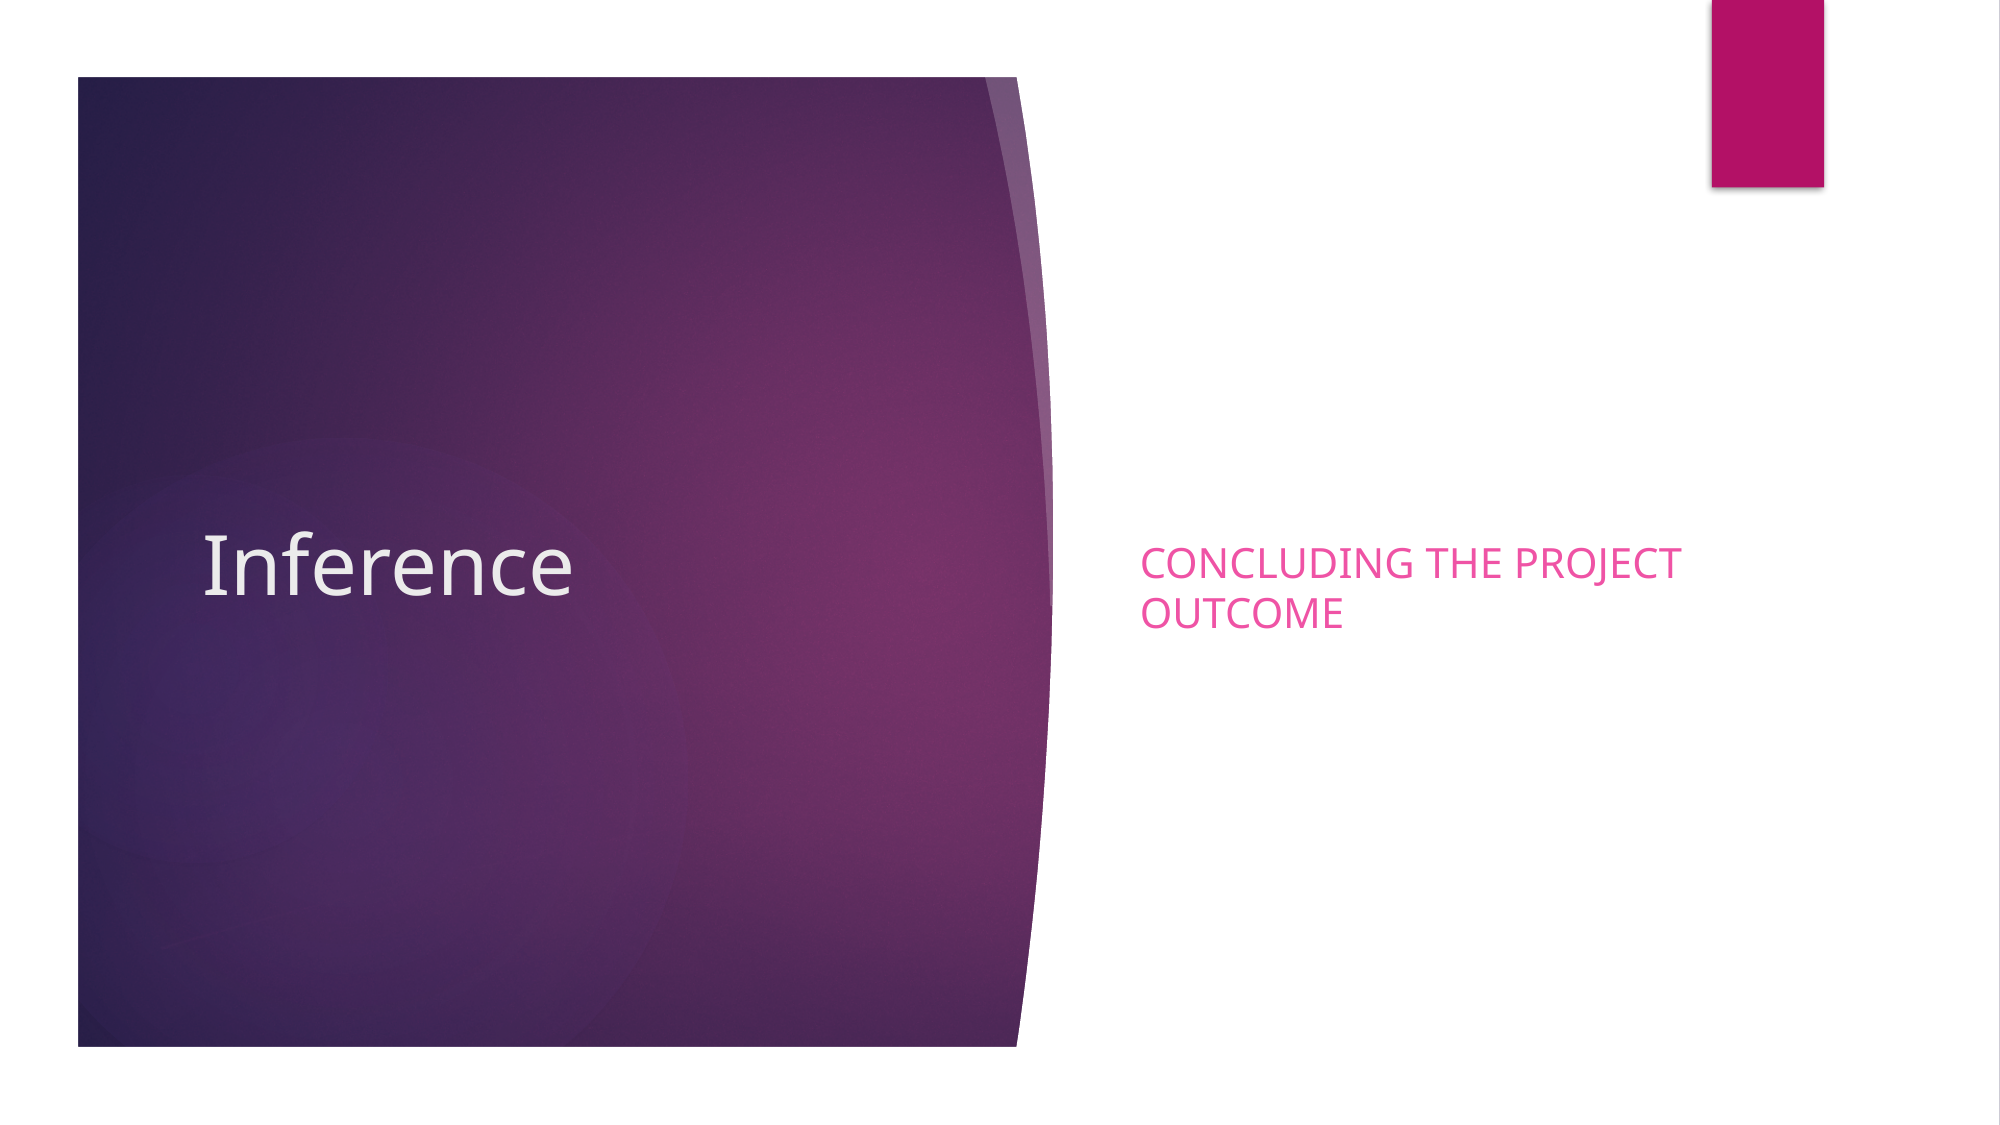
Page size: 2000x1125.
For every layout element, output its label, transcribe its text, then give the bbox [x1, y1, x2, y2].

list Concluding the project outcome [1124, 399, 1741, 775]
title Inference [187, 375, 901, 750]
